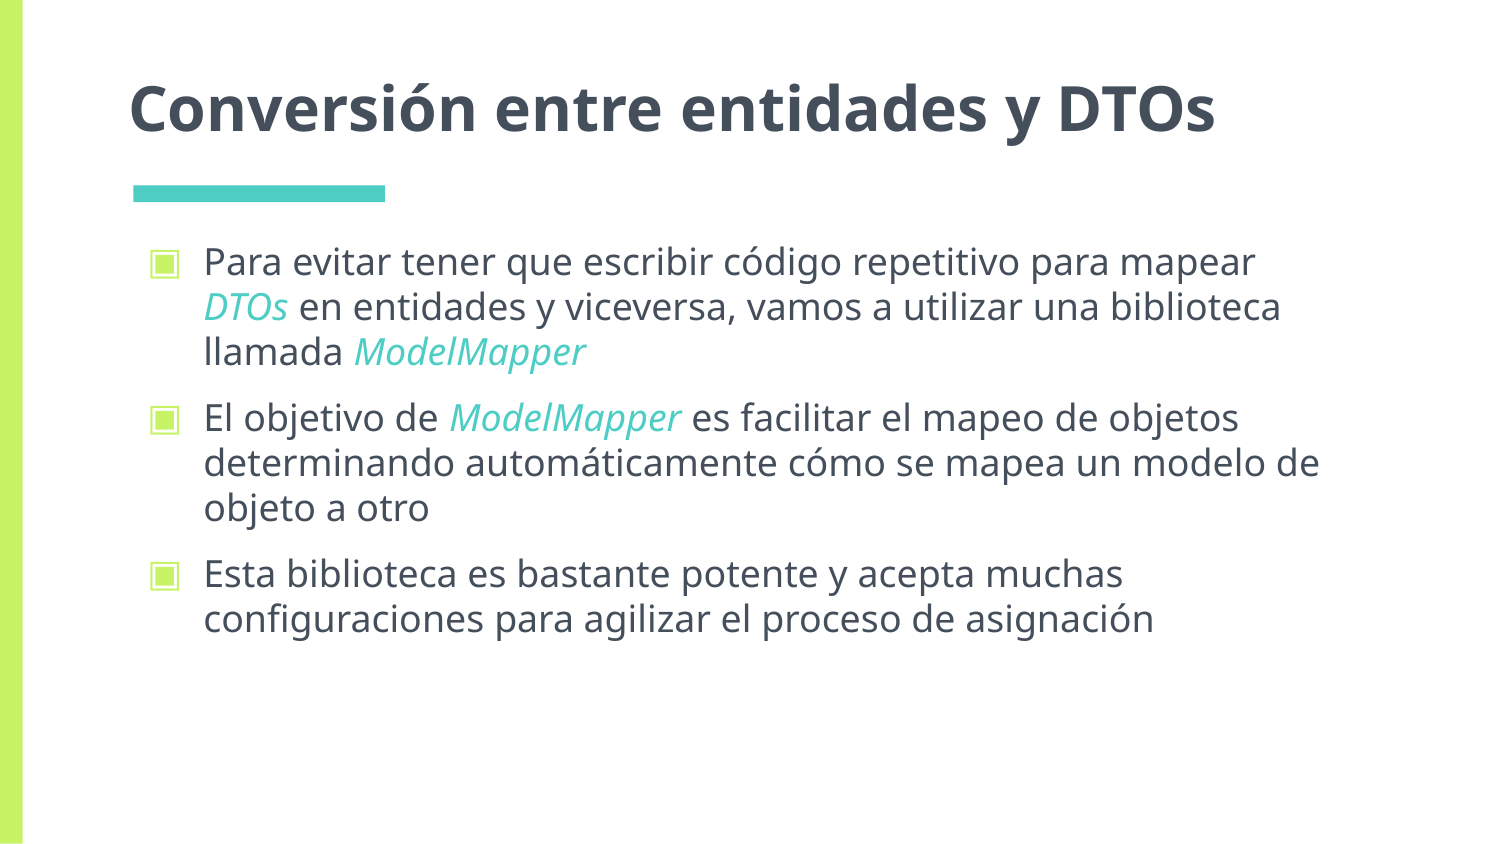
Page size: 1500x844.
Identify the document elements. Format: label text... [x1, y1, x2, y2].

list Para evitar tener que escribir código repetitivo para mapear DTOs en entidades y viceversa, vamos a utilizar una biblioteca llamada ModelMapper El objetivo de ModelMapper es facilitar el mapeo de objetos determinando automáticamente cómo se mapea un modelo de objeto a otro Esta biblioteca es bastante potente y acepta muchas configuraciones para agilizar el proceso de asignación [113, 222, 1368, 766]
title Conversión entre entidades y DTOs [113, 0, 1387, 159]
